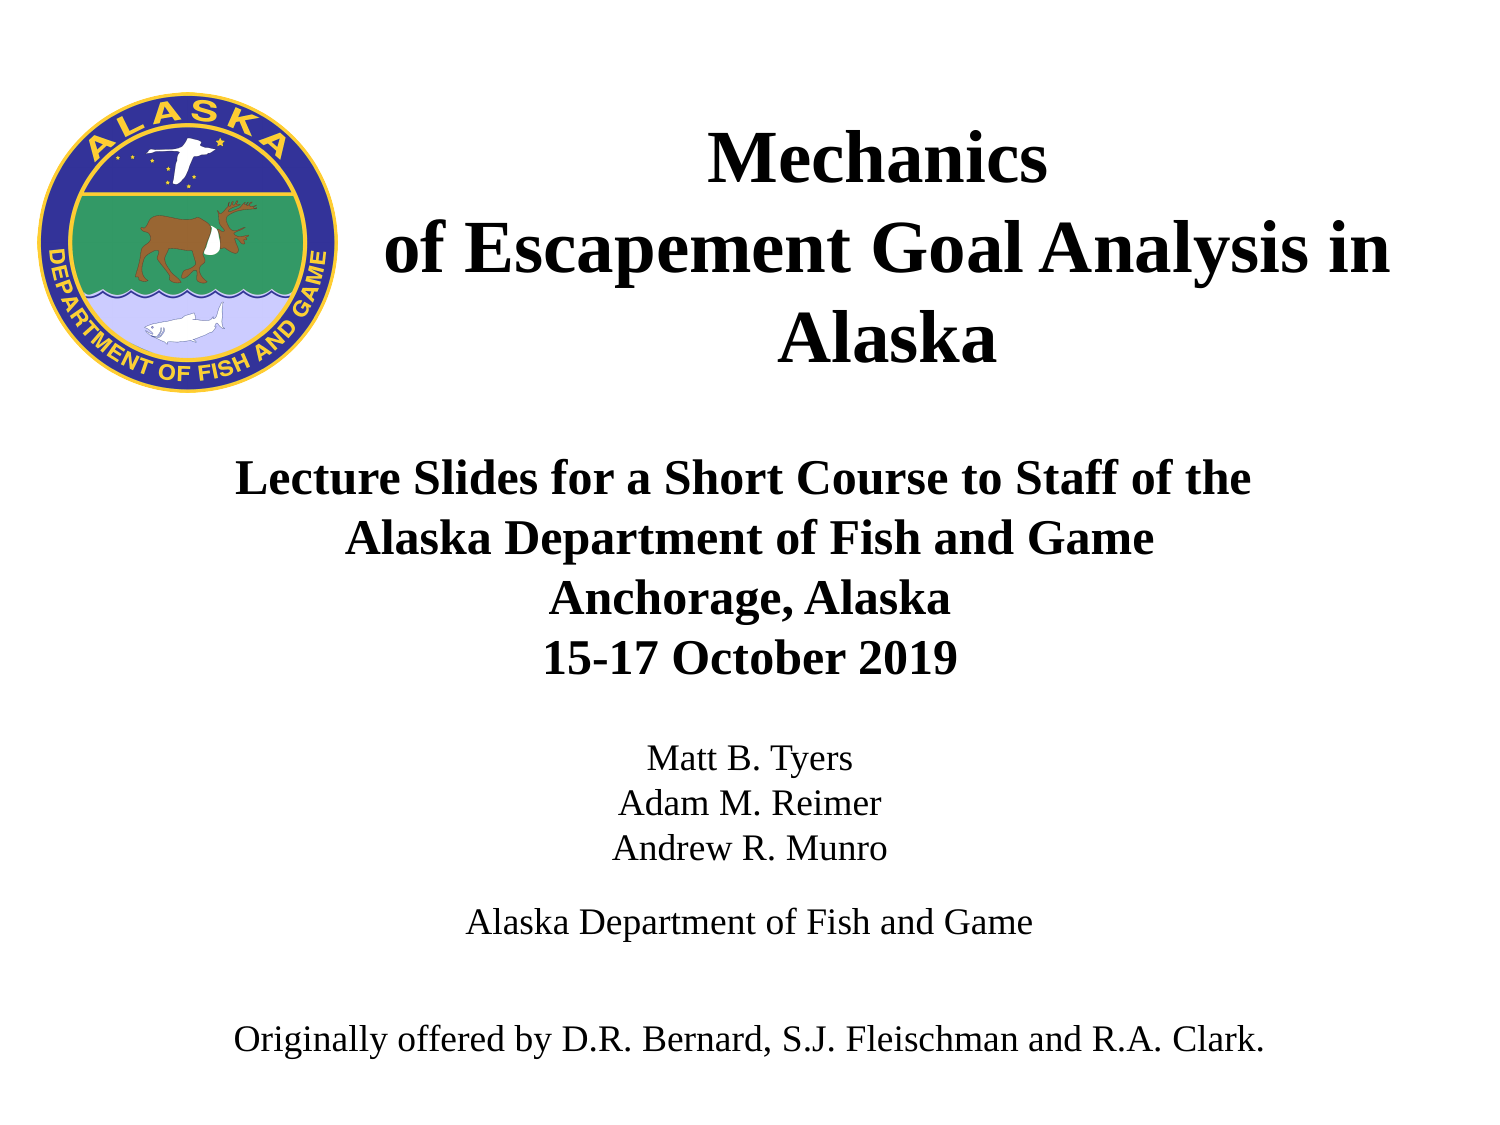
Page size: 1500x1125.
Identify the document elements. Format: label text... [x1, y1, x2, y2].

text_box Matt B. Tyers Adam M. Reimer Andrew R. Munro Alaska Department of Fish and Game Originally offered by D.R. Bernard, S.J. Fleischman and R.A. Clark. [218, 725, 1282, 1066]
text_box Mechanics of Escapement Goal Analysis in Alaska [341, 100, 1438, 386]
text_box Lecture Slides for a Short Course to Staff of the Alaska Department of Fish and Game Anchorage, Alaska 15-17 October 2019 [220, 437, 1280, 693]
picture [37, 92, 338, 394]
